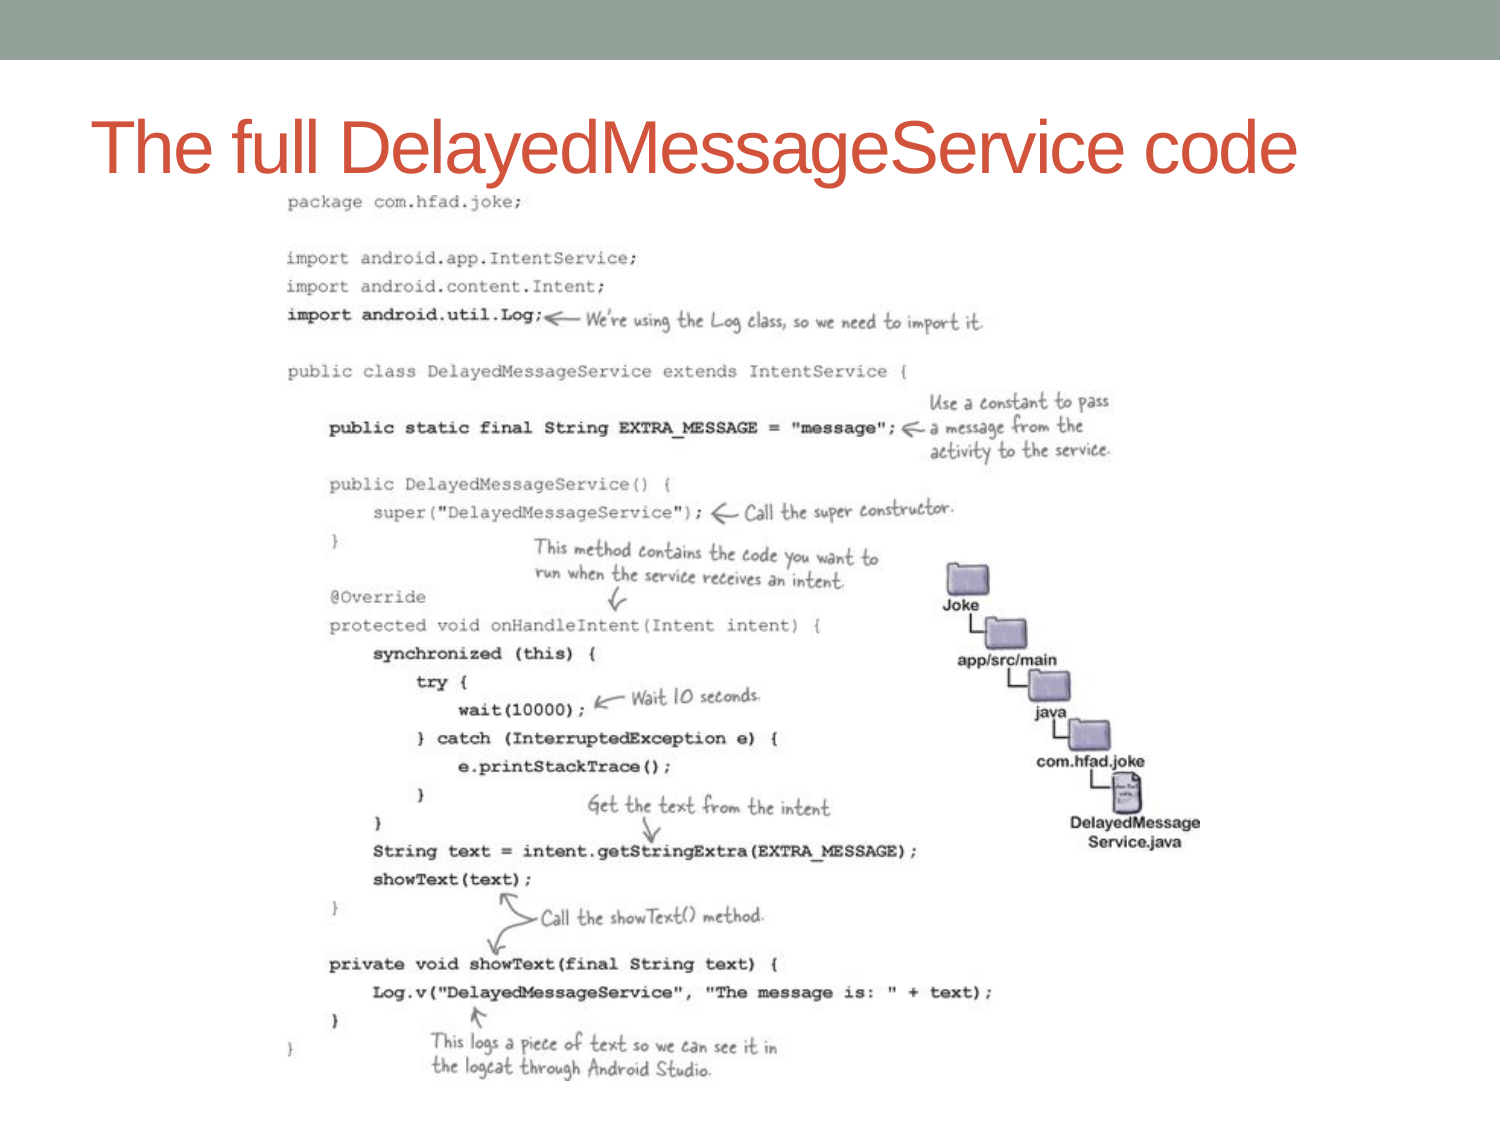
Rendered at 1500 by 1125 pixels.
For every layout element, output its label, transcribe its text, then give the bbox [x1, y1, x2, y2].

title The full DelayedMessageService code [75, 87, 1425, 200]
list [287, 194, 1201, 1081]
